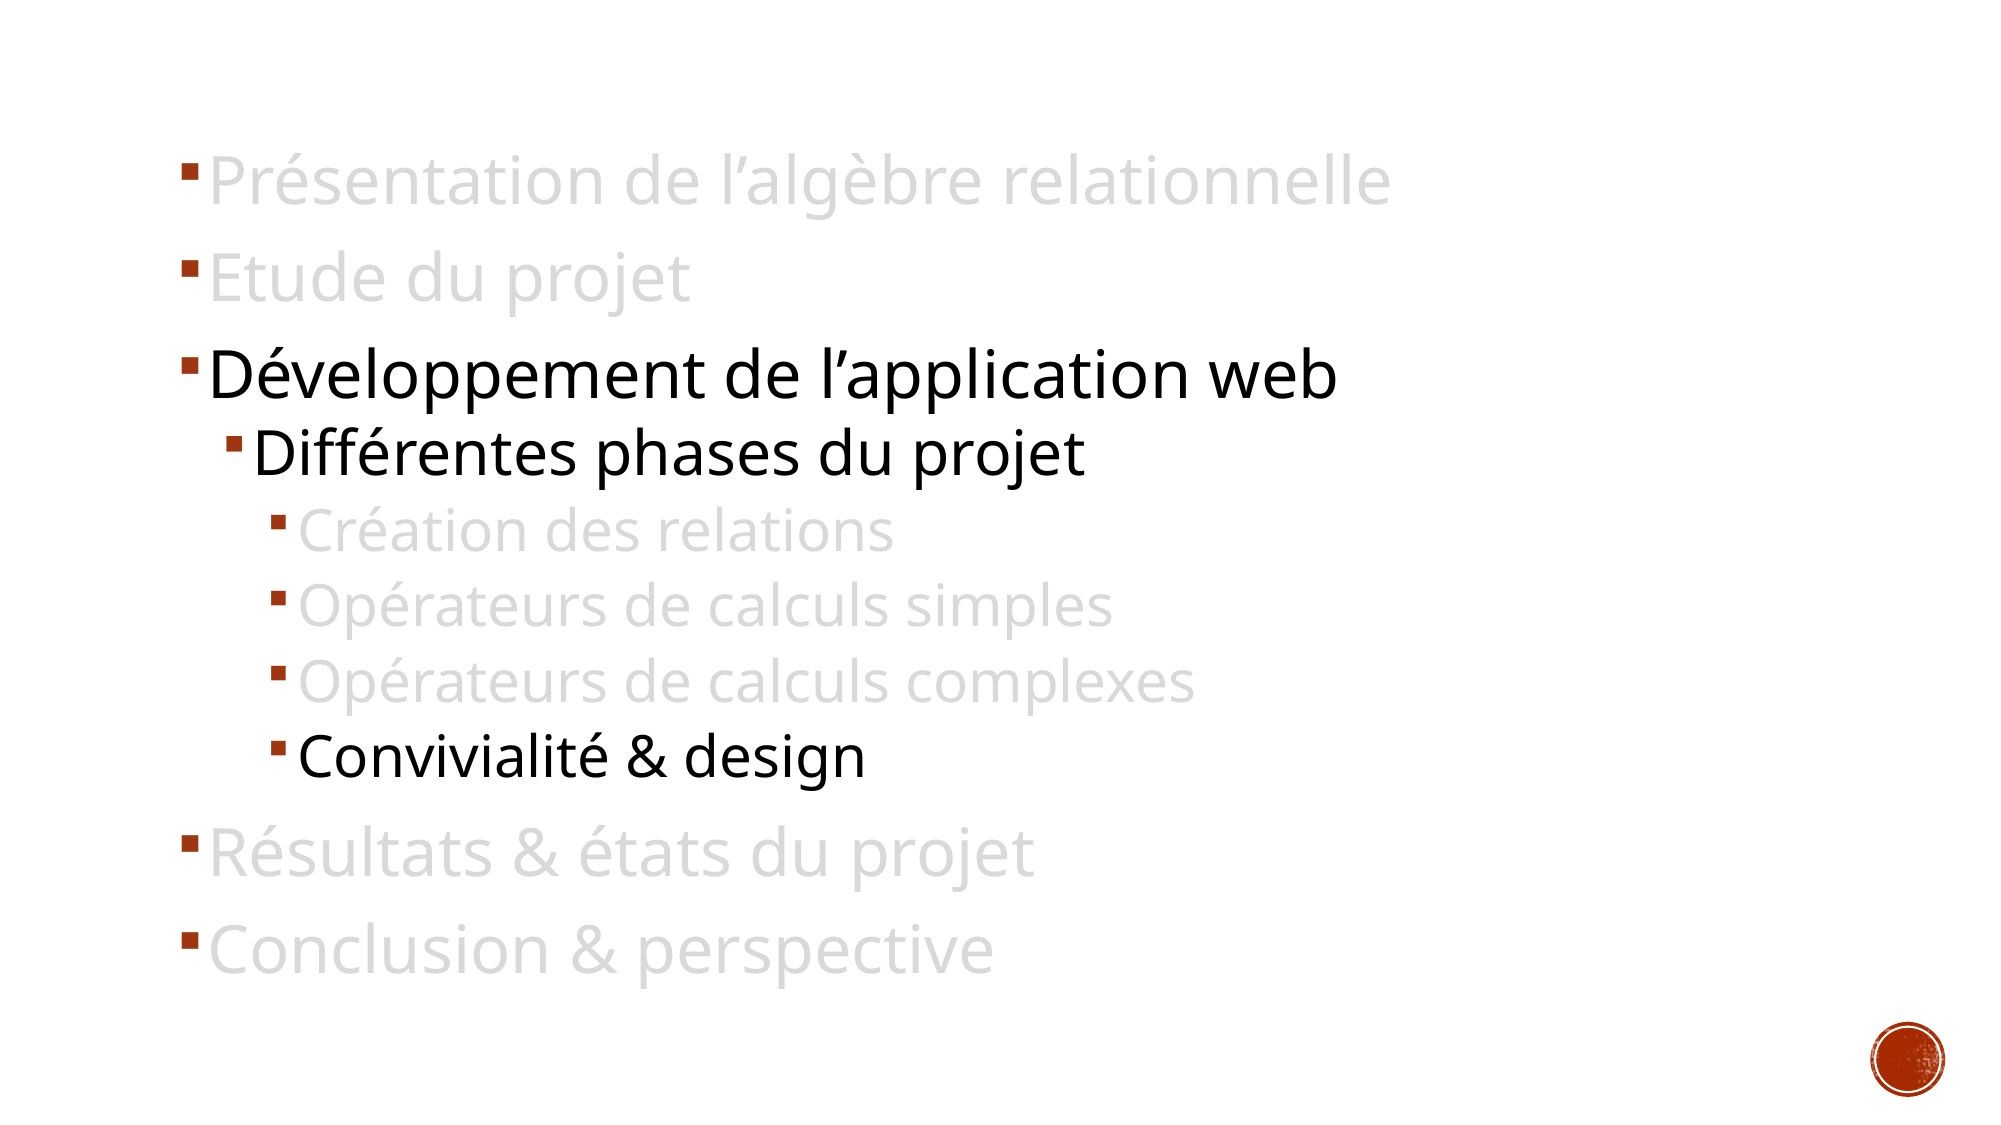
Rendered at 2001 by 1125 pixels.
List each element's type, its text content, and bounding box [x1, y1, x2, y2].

text_box Présentation de l’algèbre relationnelle Etude du projet Développement de l’application web Différentes phases du projet Création des relations Opérateurs de calculs simples Opérateurs de calculs complexes Convivialité & design Résultats & états du projet Conclusion & perspective [162, 139, 1882, 1011]
